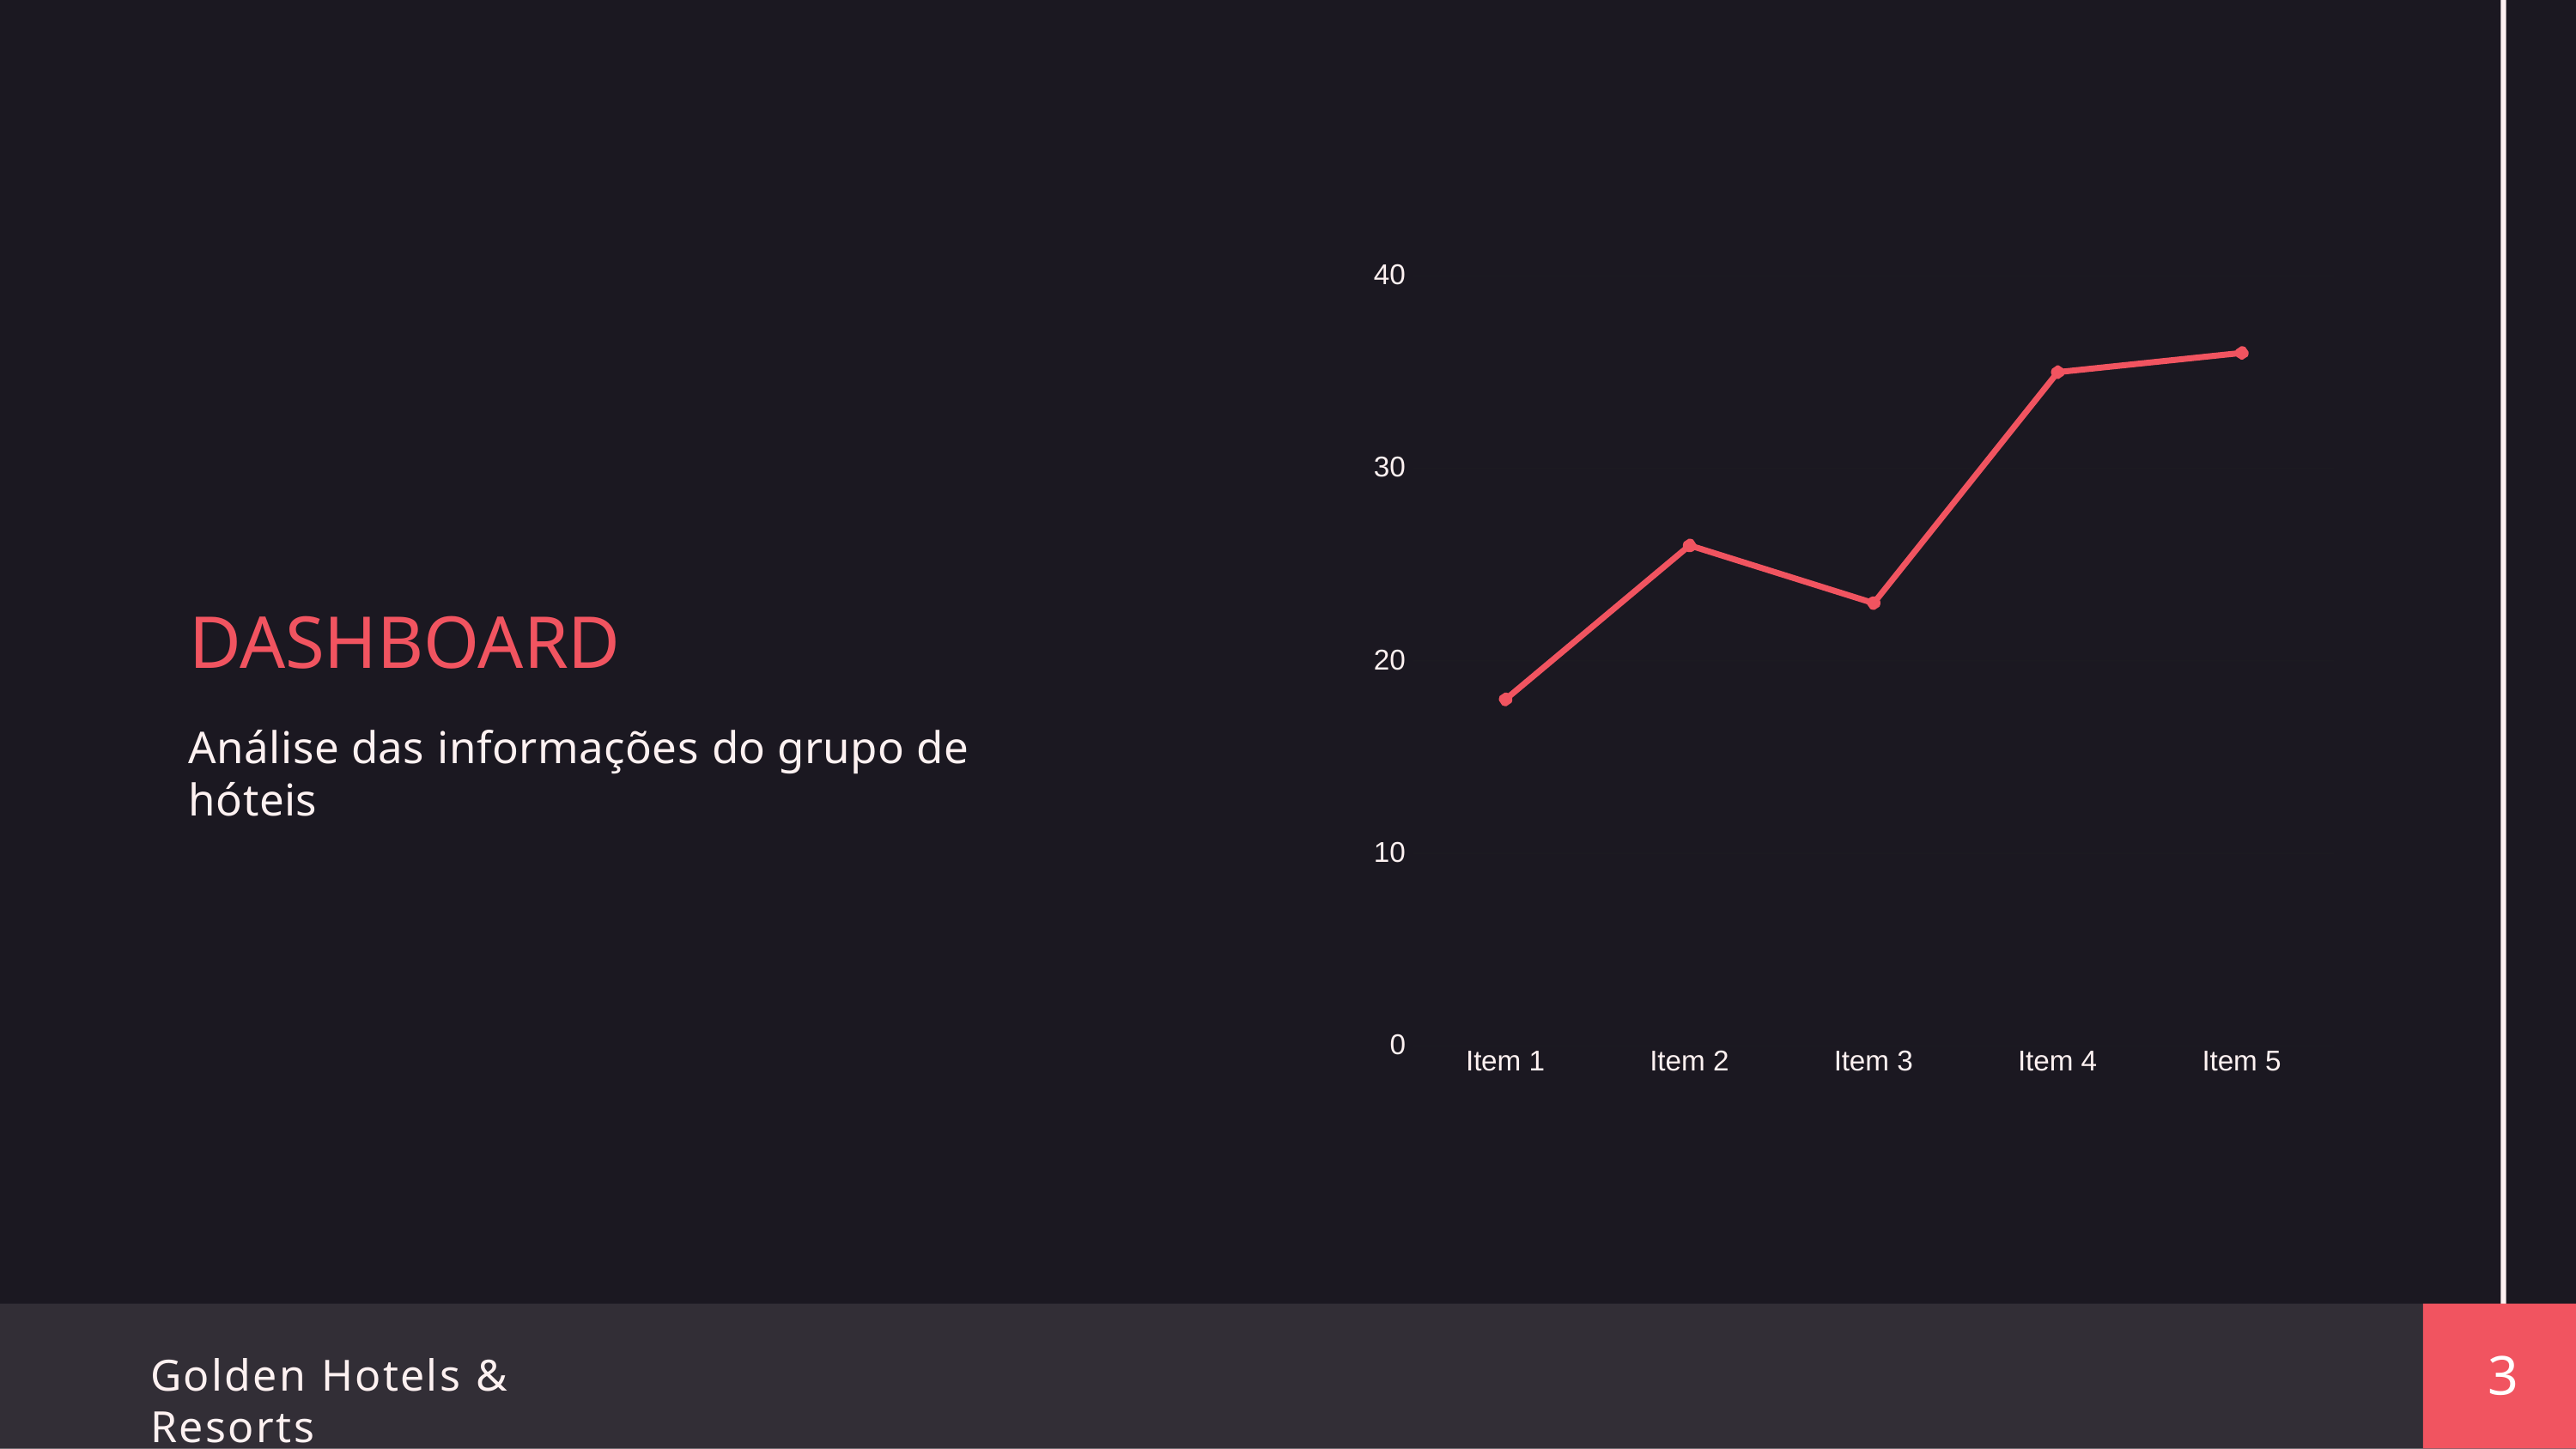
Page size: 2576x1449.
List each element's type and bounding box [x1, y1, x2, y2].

text_box [1413, 275, 2335, 1047]
text_box [0, 0, 2576, 1449]
